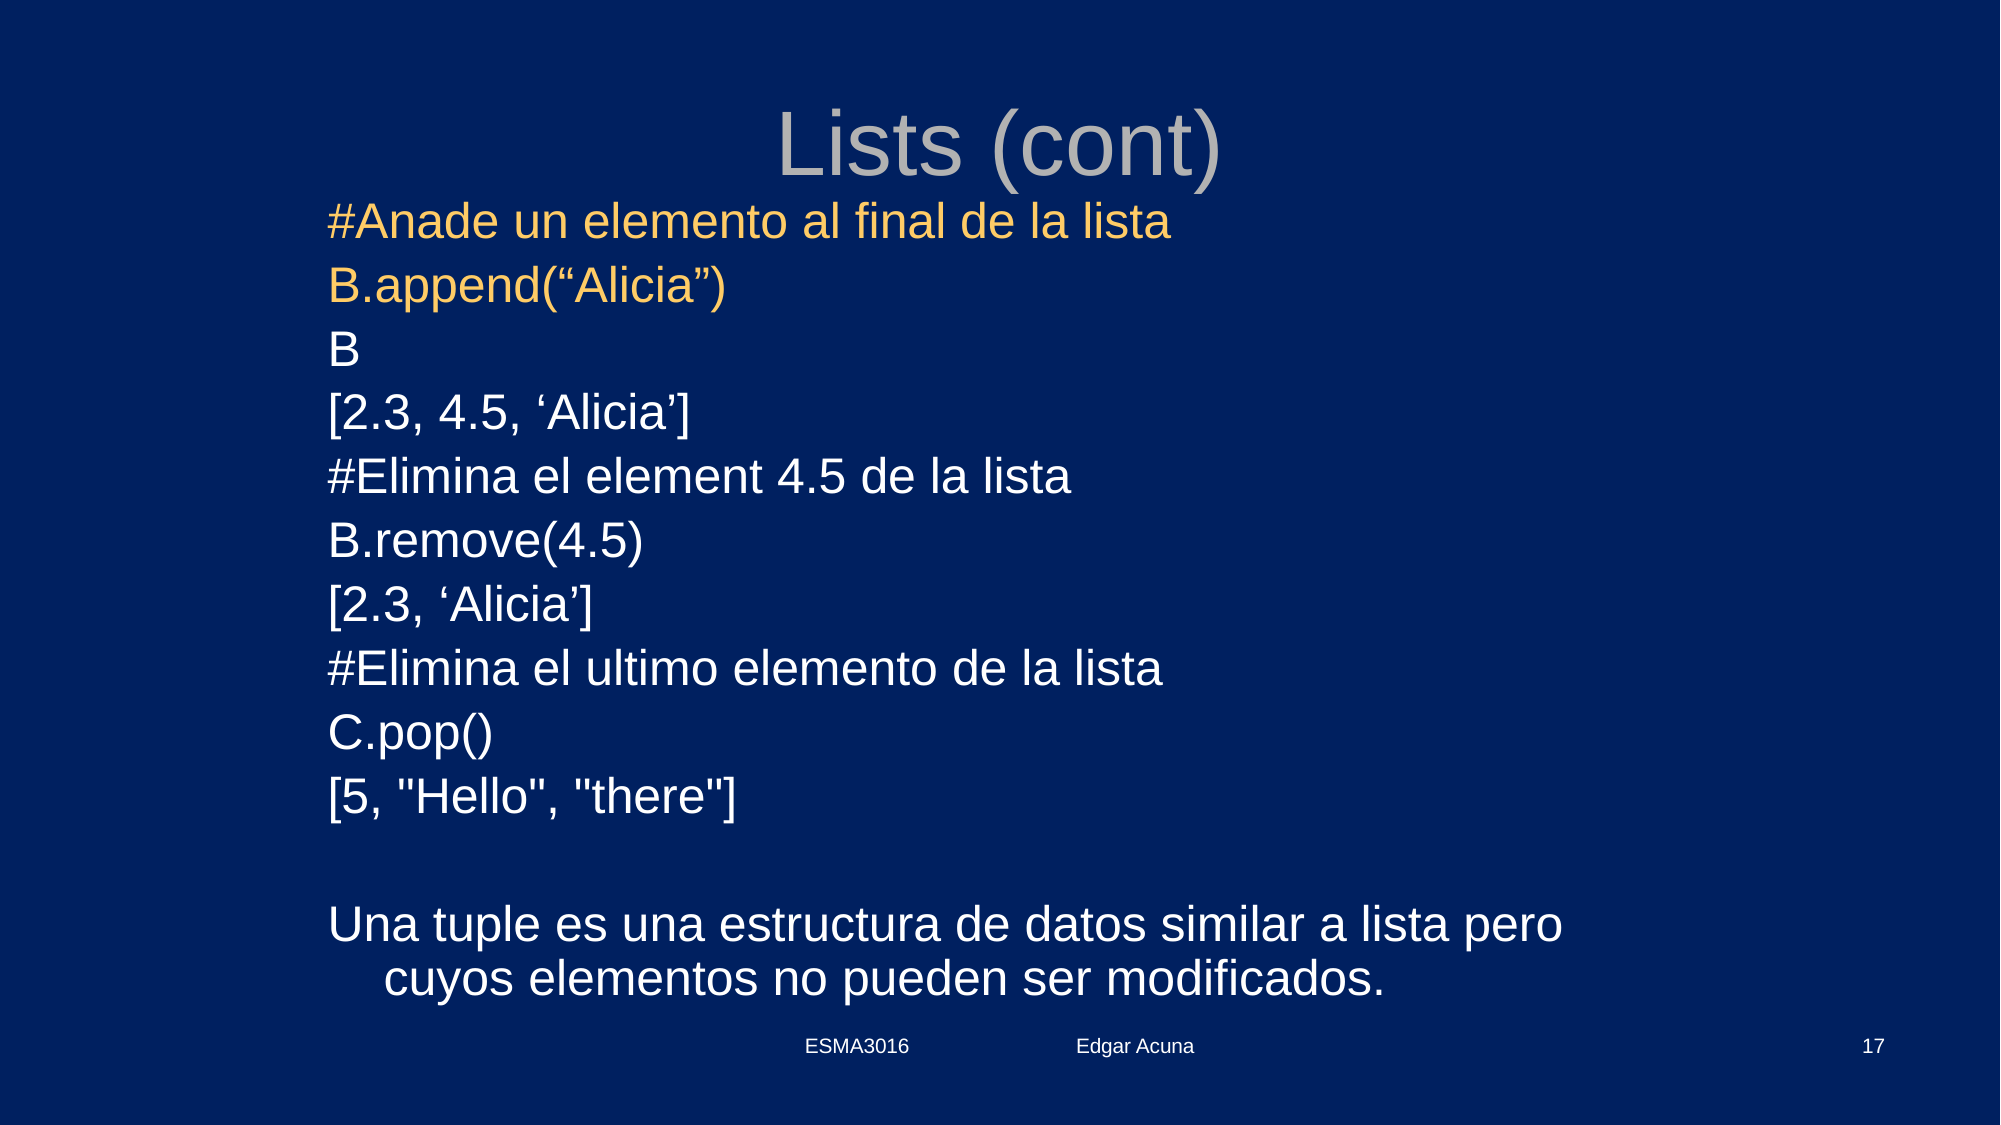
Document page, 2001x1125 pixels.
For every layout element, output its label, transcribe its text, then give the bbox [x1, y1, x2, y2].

footer ESMA3016 Edgar Acuna [683, 1025, 1317, 1100]
slide_number 17 [1433, 1025, 1900, 1100]
list #Anade un elemento al final de la lista B.append(“Alicia”) B [2.3, 4.5, ‘Alicia’] #Elimina el element 4.5 de la lista B.remove(4.5) [2.3, ‘Alicia’] #Elimina el ultimo elemento de la lista C.pop() [5, "Hello", "there"] Una tuple es una estructura de datos similar a lista pero cuyos elementos no pueden ser modificados. [312, 187, 1675, 1006]
title Lists (cont) [99, 45, 1900, 233]
